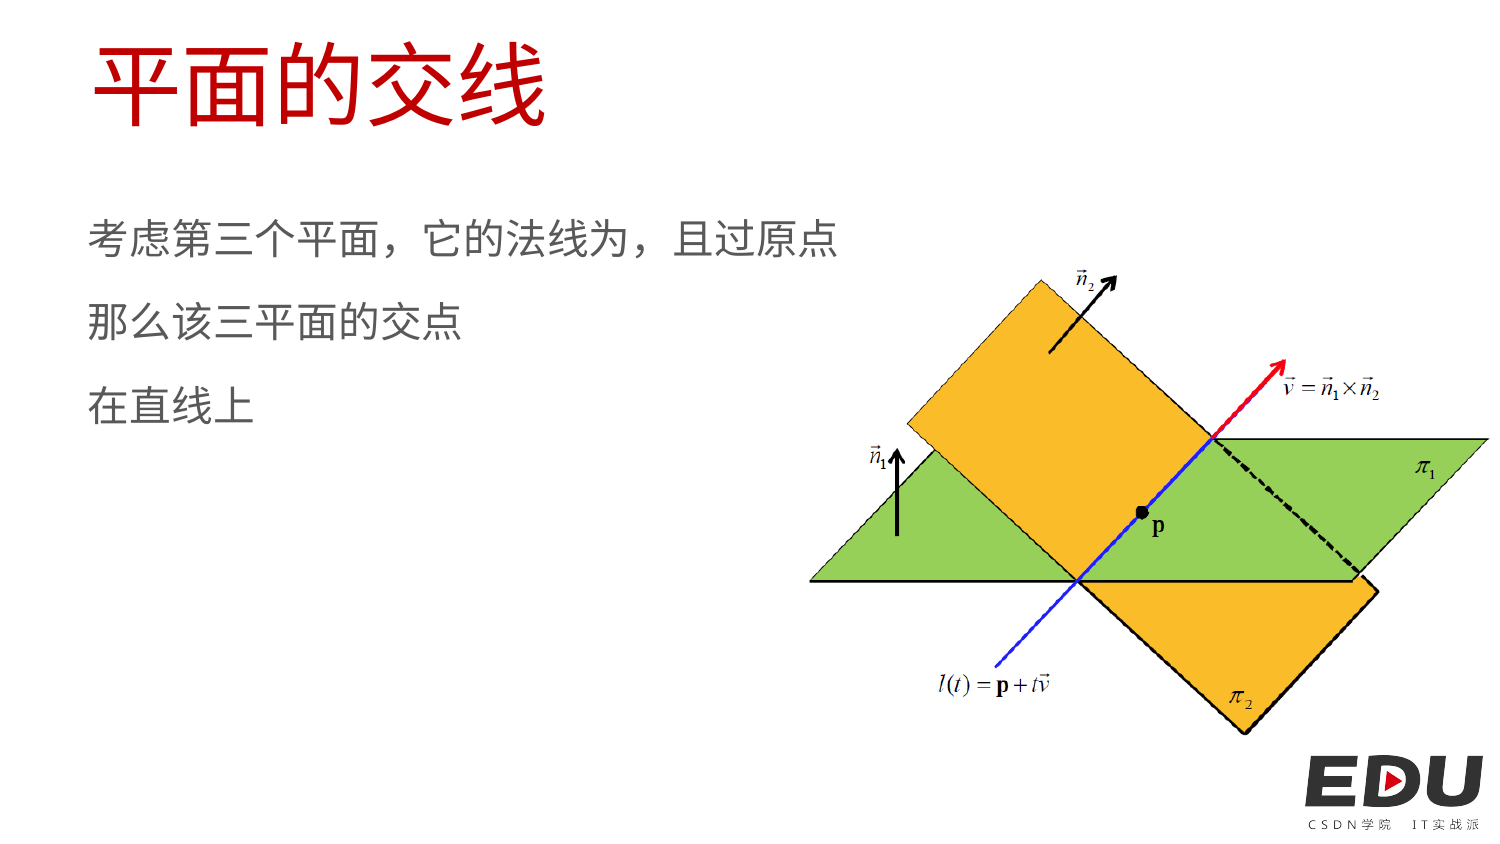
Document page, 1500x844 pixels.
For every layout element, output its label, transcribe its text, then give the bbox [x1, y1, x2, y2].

picture [1305, 755, 1483, 830]
title 平面的交线 [75, 20, 1425, 137]
picture [805, 263, 1495, 741]
